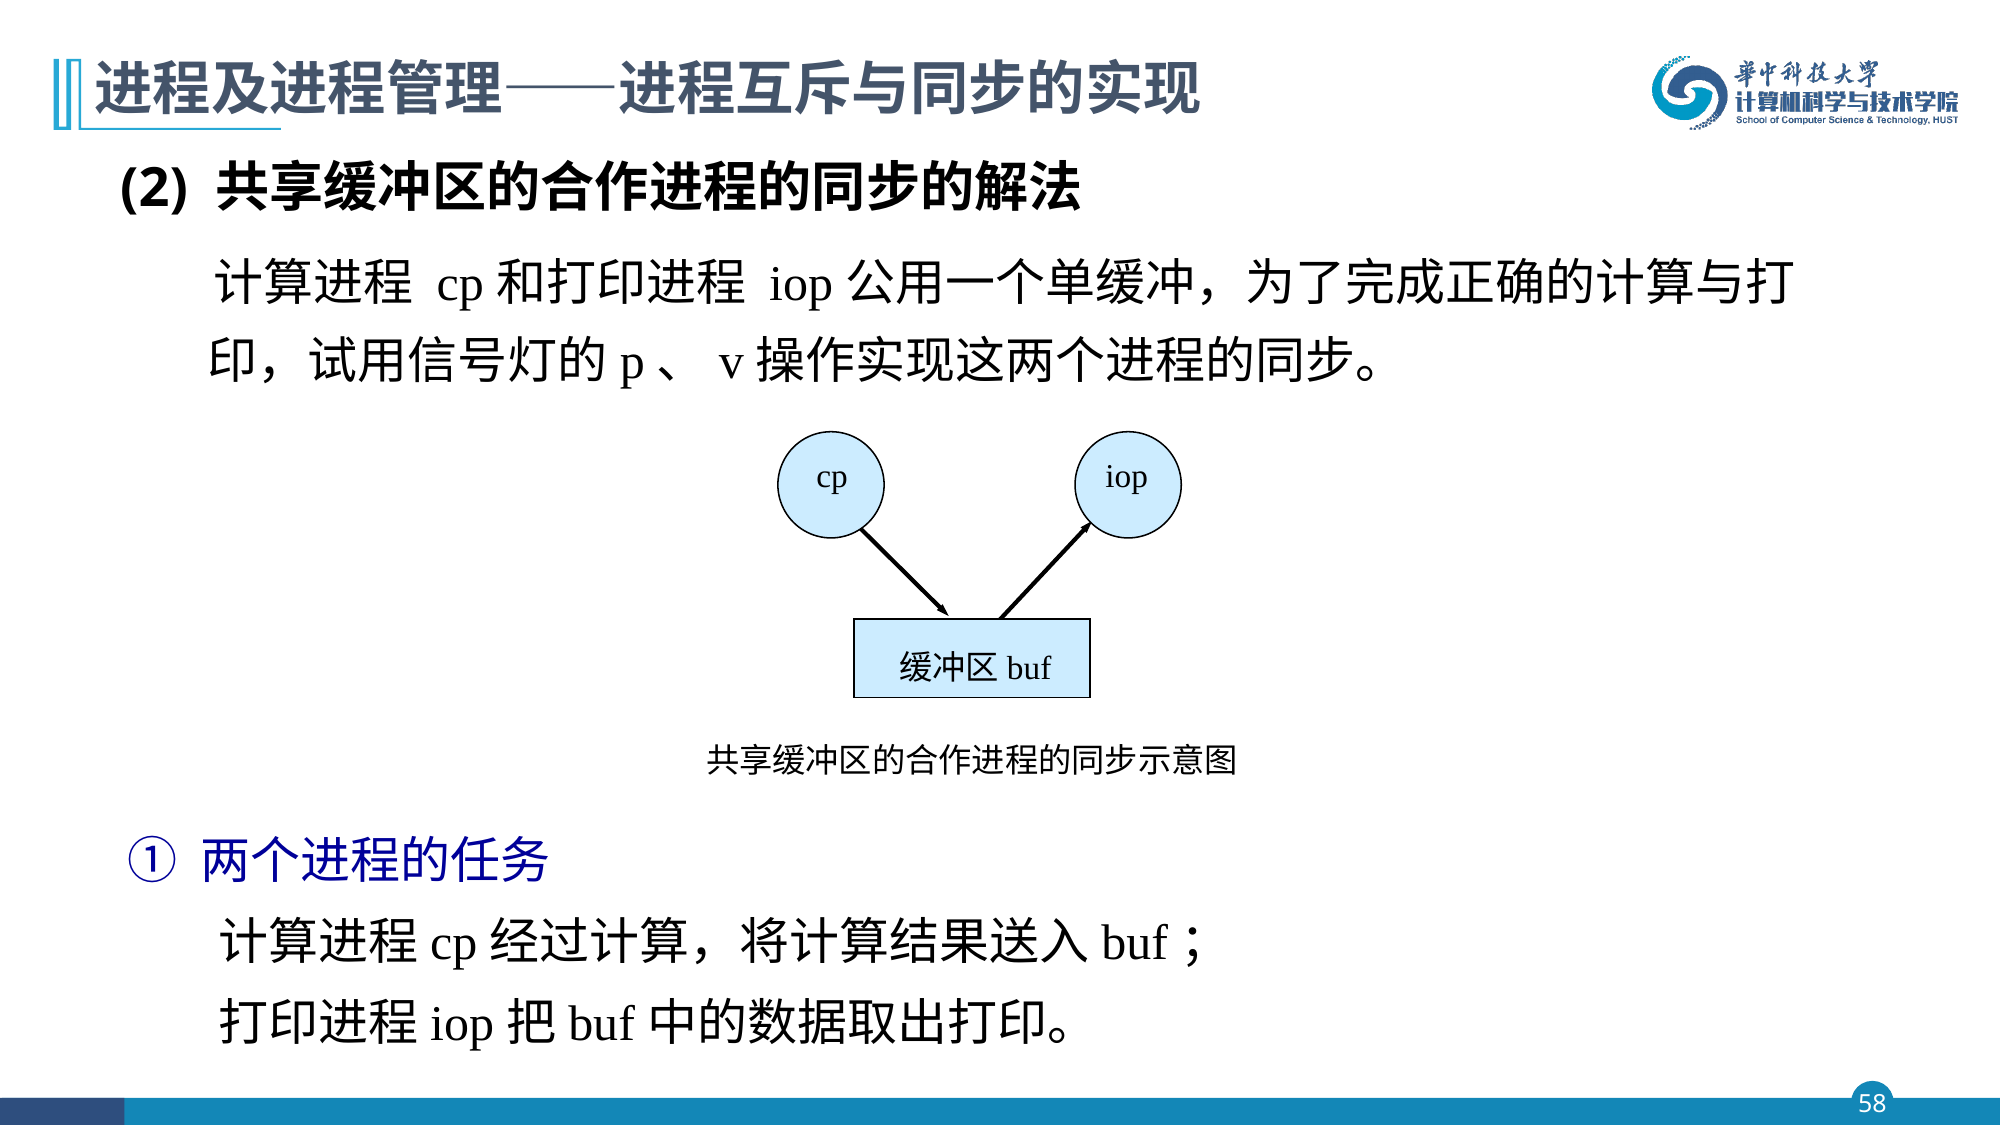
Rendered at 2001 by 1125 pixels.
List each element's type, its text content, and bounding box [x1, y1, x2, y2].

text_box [777, 431, 1182, 698]
text_box 共享缓冲区的合作进程的同步示意图 [691, 723, 1278, 787]
picture [1653, 56, 1678, 79]
title 进程及进程管理——进程互斥与同步的实现 [80, 51, 1653, 137]
text_box ① 两个进程的任务 计算进程cp经过计算，将计算结果送入buf； 打印进程iop把buf中的数据取出打印。 [112, 802, 1314, 1058]
picture [1662, 56, 1958, 130]
text_box (2) 共享缓冲区的合作进程的同步的解法 计算进程 cp和打印进程 iop公用一个单缓冲，为了完成正确的计算与打印，试用信号灯的p、v操作实现这两个进程的同步。 [105, 112, 1834, 396]
picture [1653, 101, 1661, 112]
